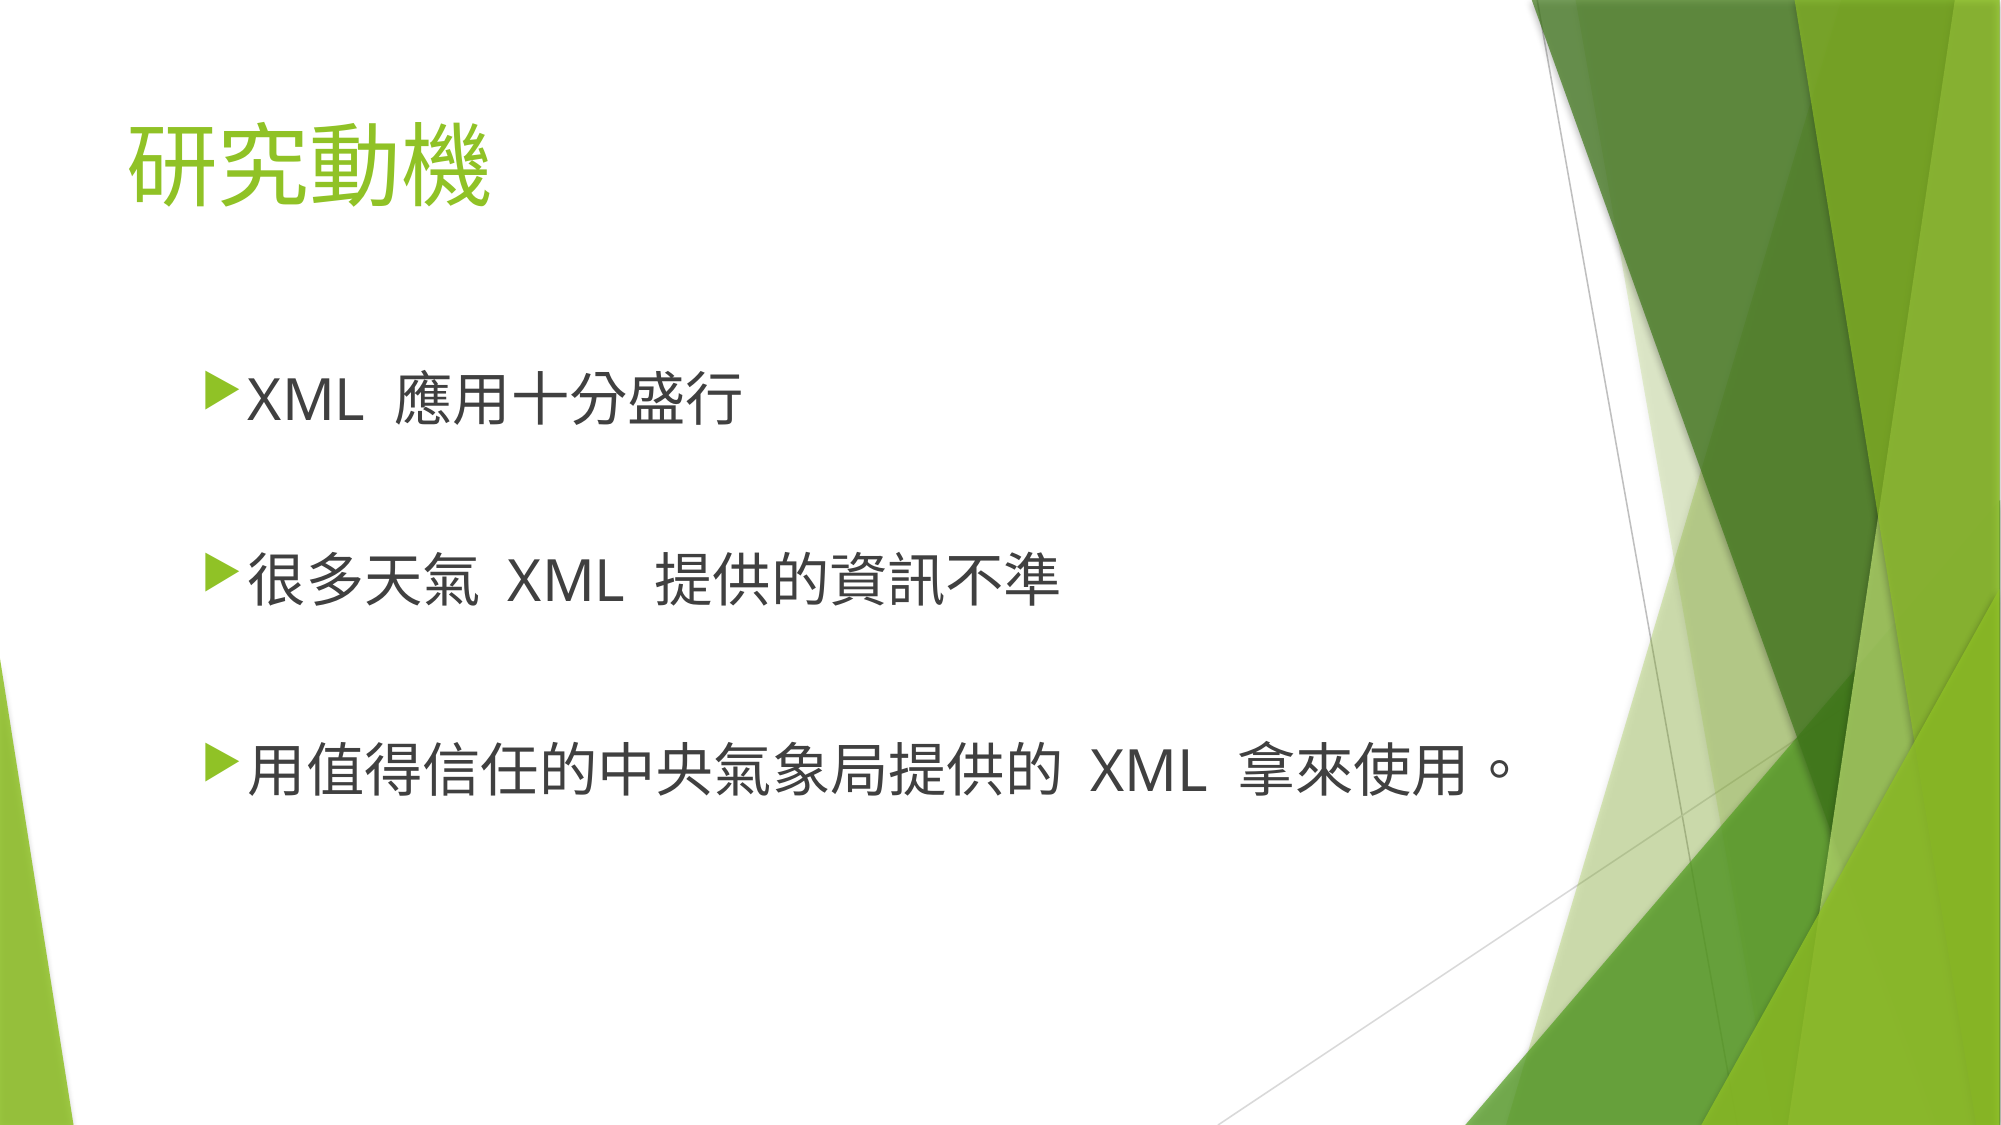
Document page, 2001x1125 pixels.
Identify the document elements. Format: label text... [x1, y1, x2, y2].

list XML 應用十分盛行 很多天氣 XML 提供的資訊不準 用值得信任的中央氣象局提供的 XML 拿來使用。 [111, 354, 1522, 992]
title 研究動機 [111, 99, 1522, 317]
